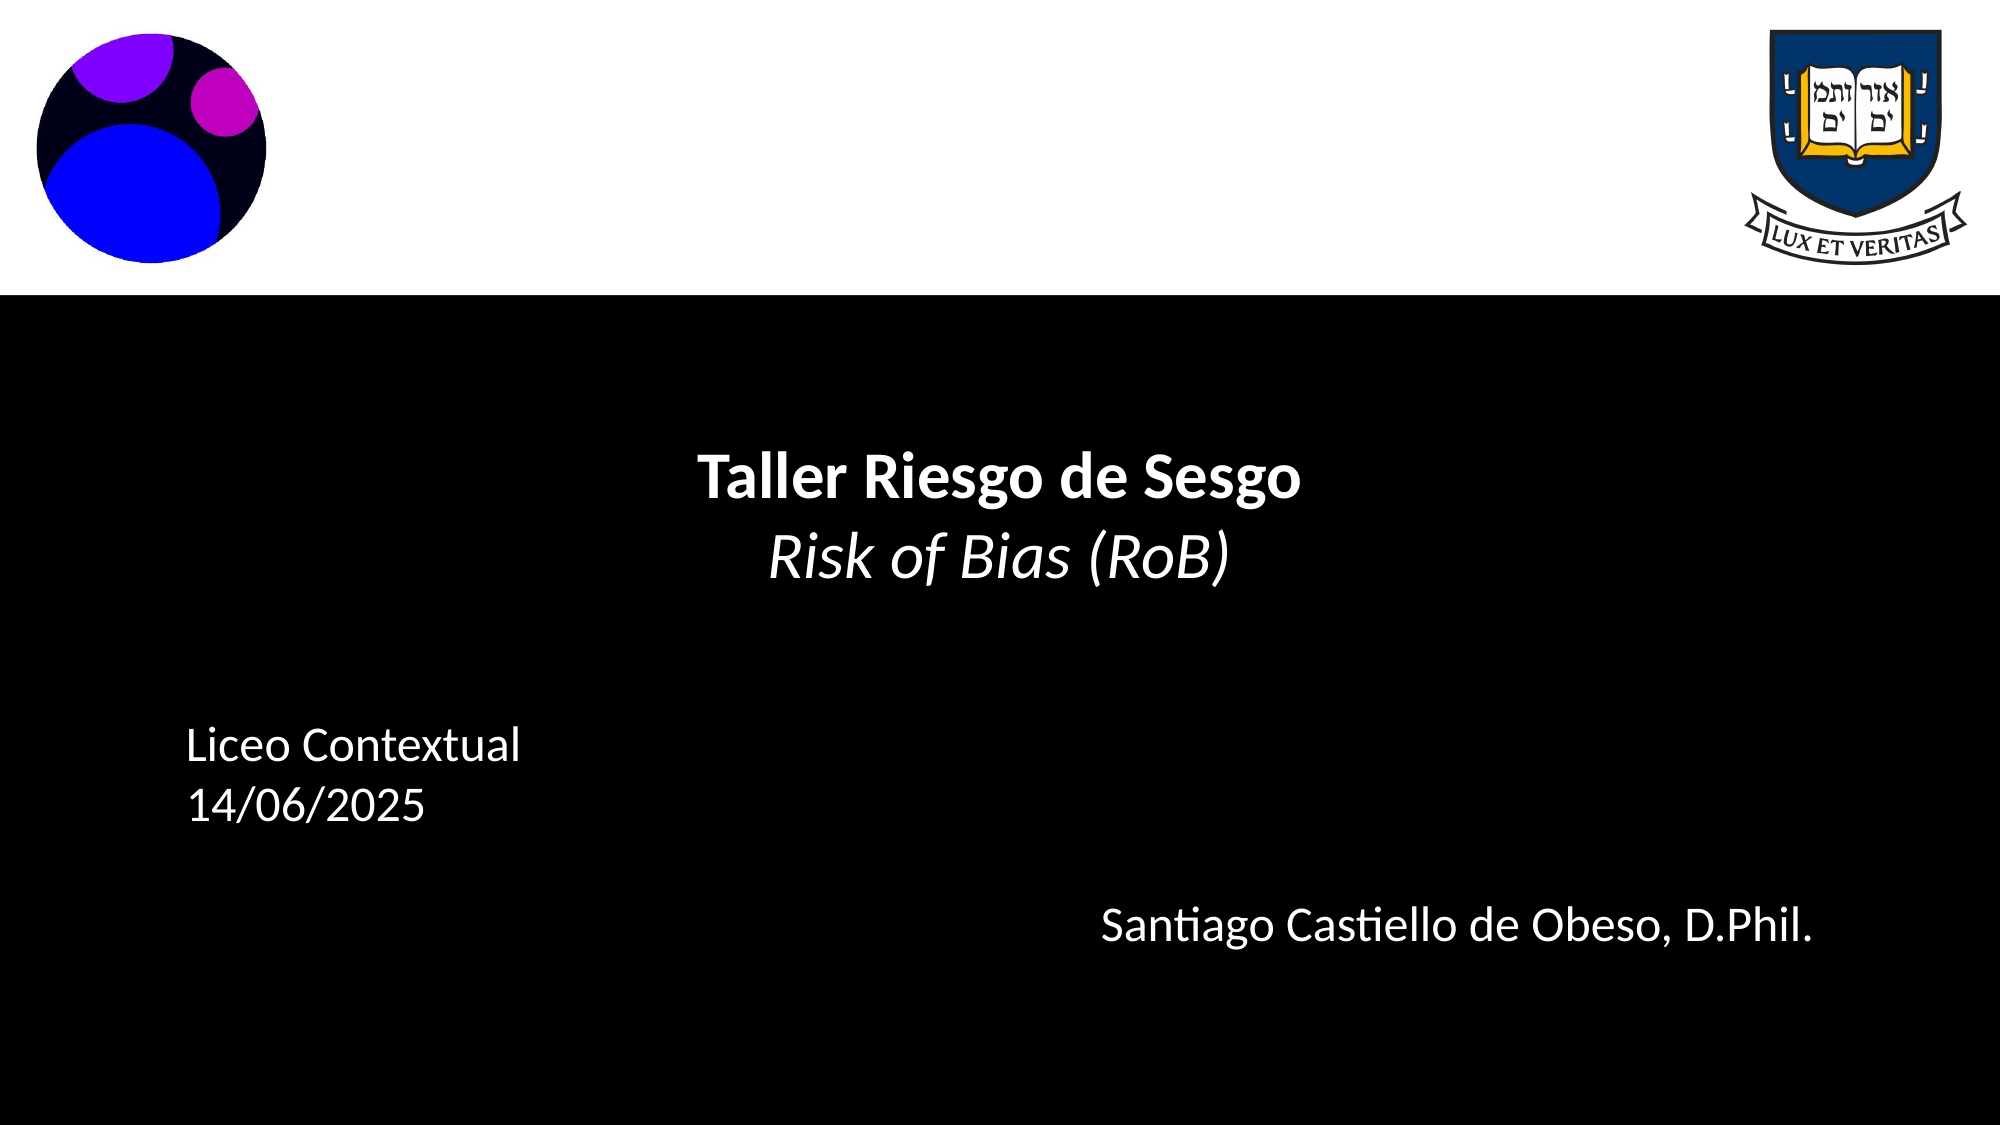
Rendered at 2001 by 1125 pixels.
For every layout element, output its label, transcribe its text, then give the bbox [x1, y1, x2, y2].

picture [1742, 29, 1968, 266]
text_box Taller Riesgo de Sesgo Risk of Bias (RoB) Liceo Contextual 14/06/2025 Santiago Castiello de Obeso, D.Phil. [171, 424, 1829, 959]
text_box [0, 0, 2000, 296]
picture [31, 29, 269, 266]
